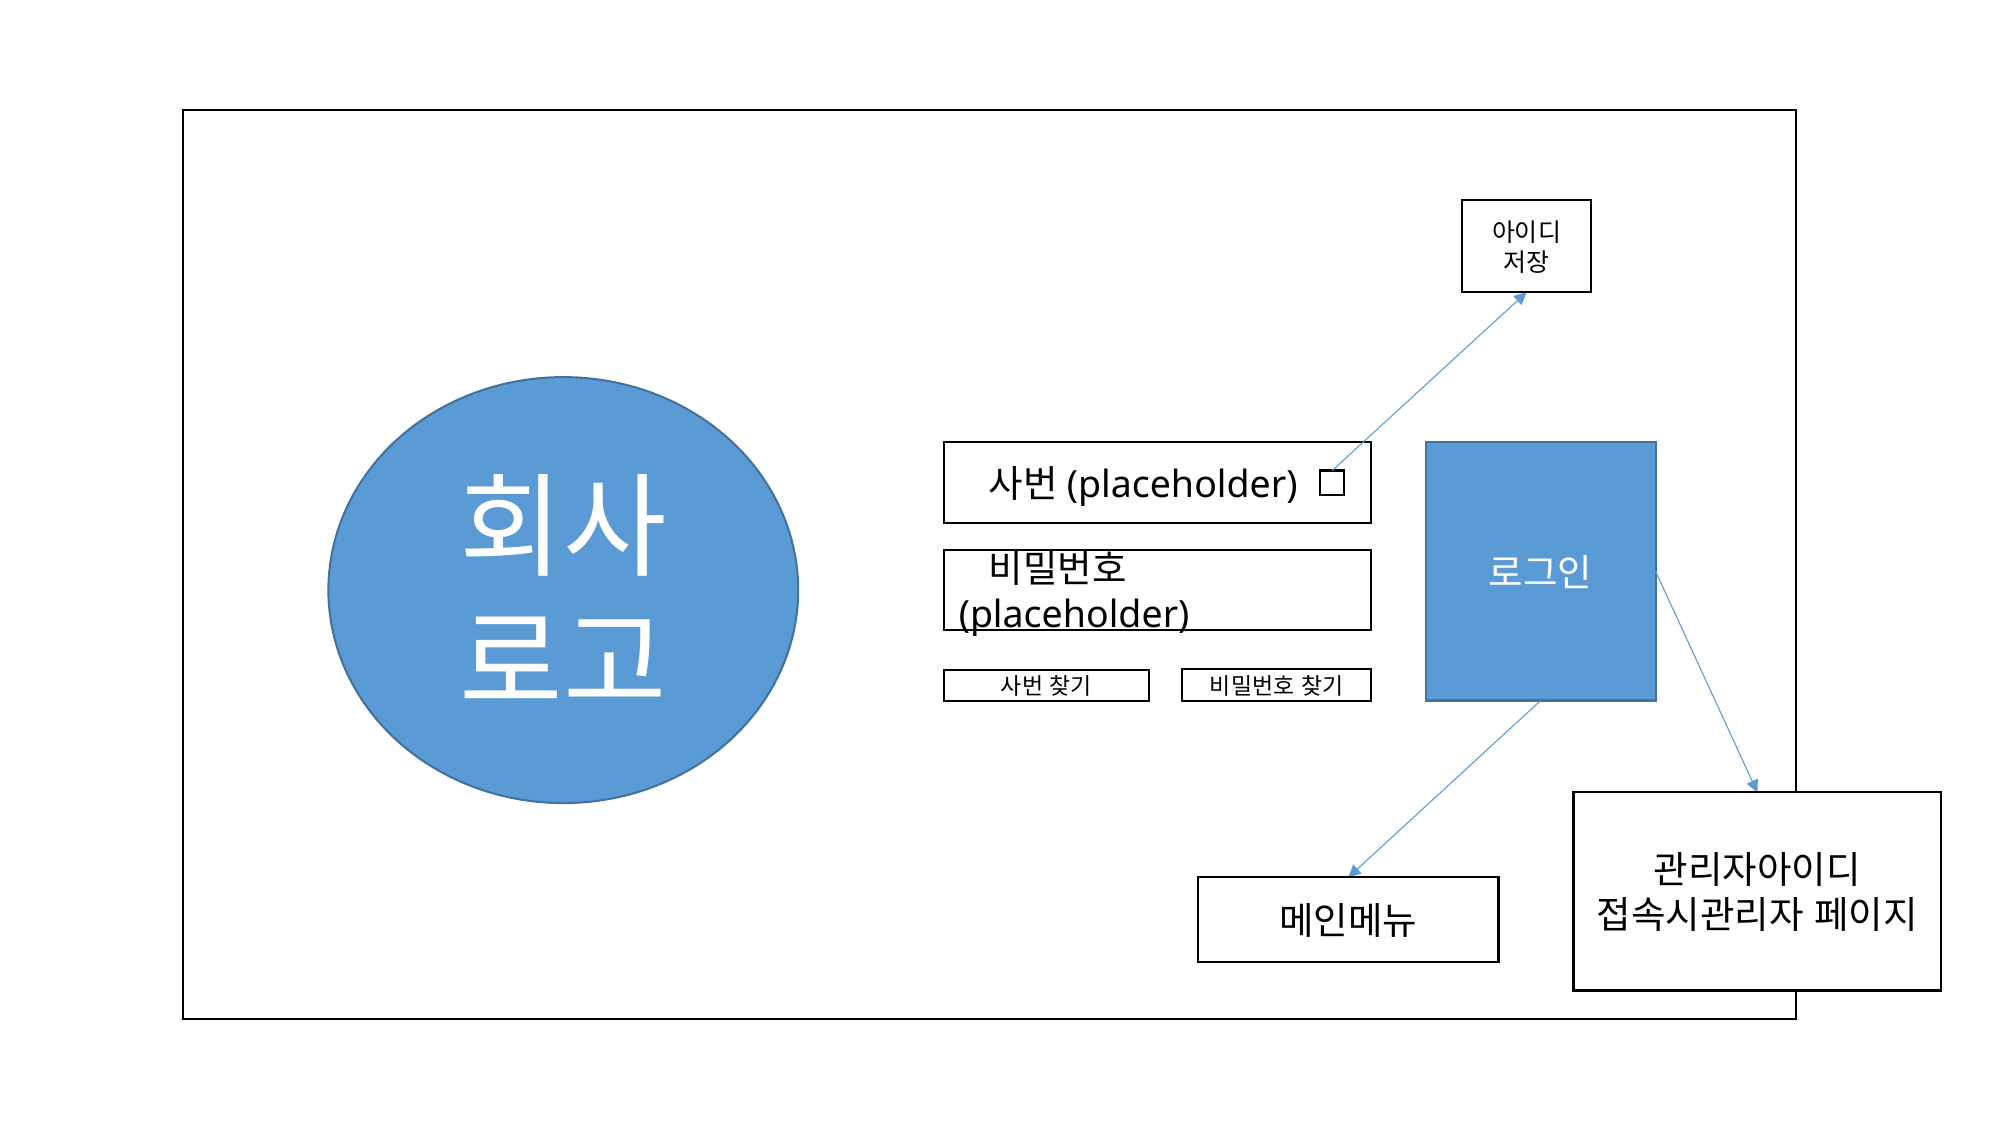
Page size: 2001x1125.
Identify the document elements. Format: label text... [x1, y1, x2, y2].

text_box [1332, 292, 1527, 471]
text_box 관리자아이디 접속시관리자 페이지 [1572, 791, 1942, 992]
text_box 사번(placeholder) [943, 441, 1372, 524]
text_box 로그인 [1425, 441, 1657, 702]
text_box 비밀번호 찾기 [1181, 668, 1372, 702]
text_box [182, 109, 1797, 1020]
text_box 비밀번호(placeholder) [943, 549, 1372, 631]
text_box 메인메뉴 [1197, 876, 1500, 963]
text_box 아이디 저장 [1461, 199, 1592, 293]
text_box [1655, 571, 1758, 793]
text_box [1319, 469, 1345, 496]
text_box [1348, 700, 1541, 878]
text_box 사번 찾기 [943, 669, 1150, 702]
text_box 회사로고 [327, 376, 800, 805]
